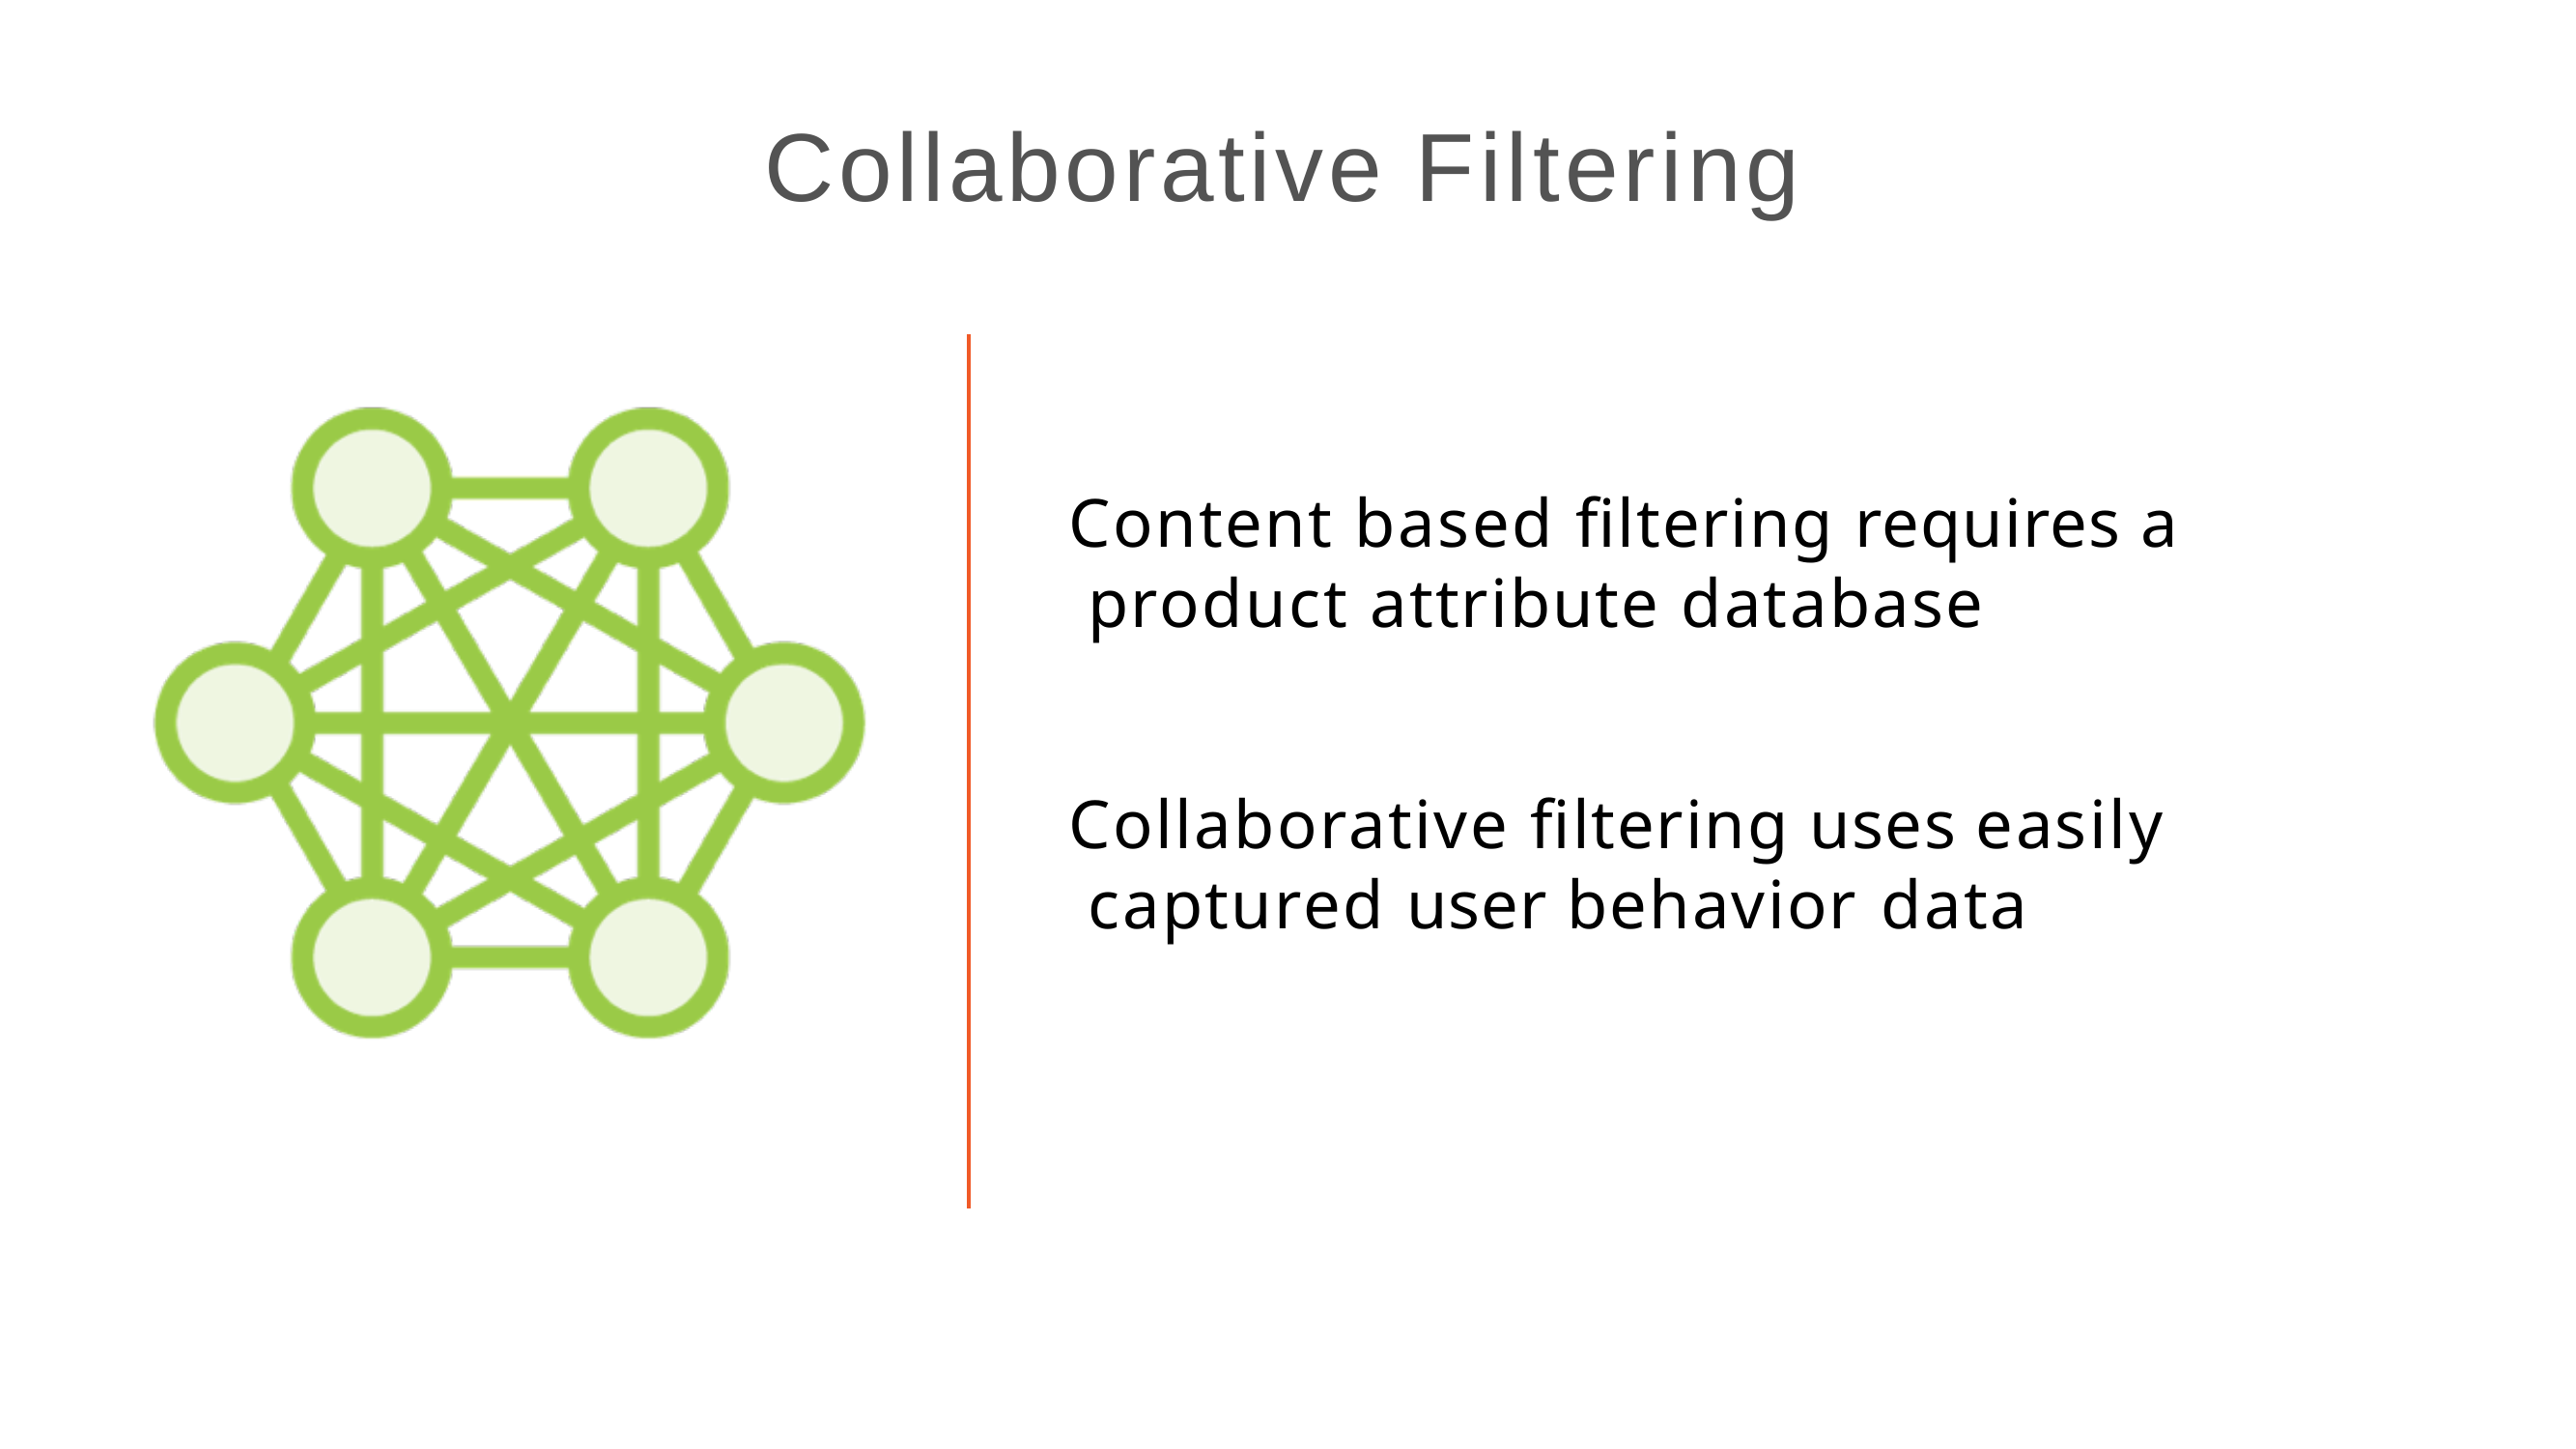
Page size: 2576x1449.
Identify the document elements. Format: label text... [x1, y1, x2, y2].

text_box [142, 396, 880, 1053]
text_box Content based filtering requires a product attribute database Collaborative filtering uses easily captured user behavior data [1066, 478, 2191, 943]
title Collaborative Filtering [762, 102, 1812, 347]
